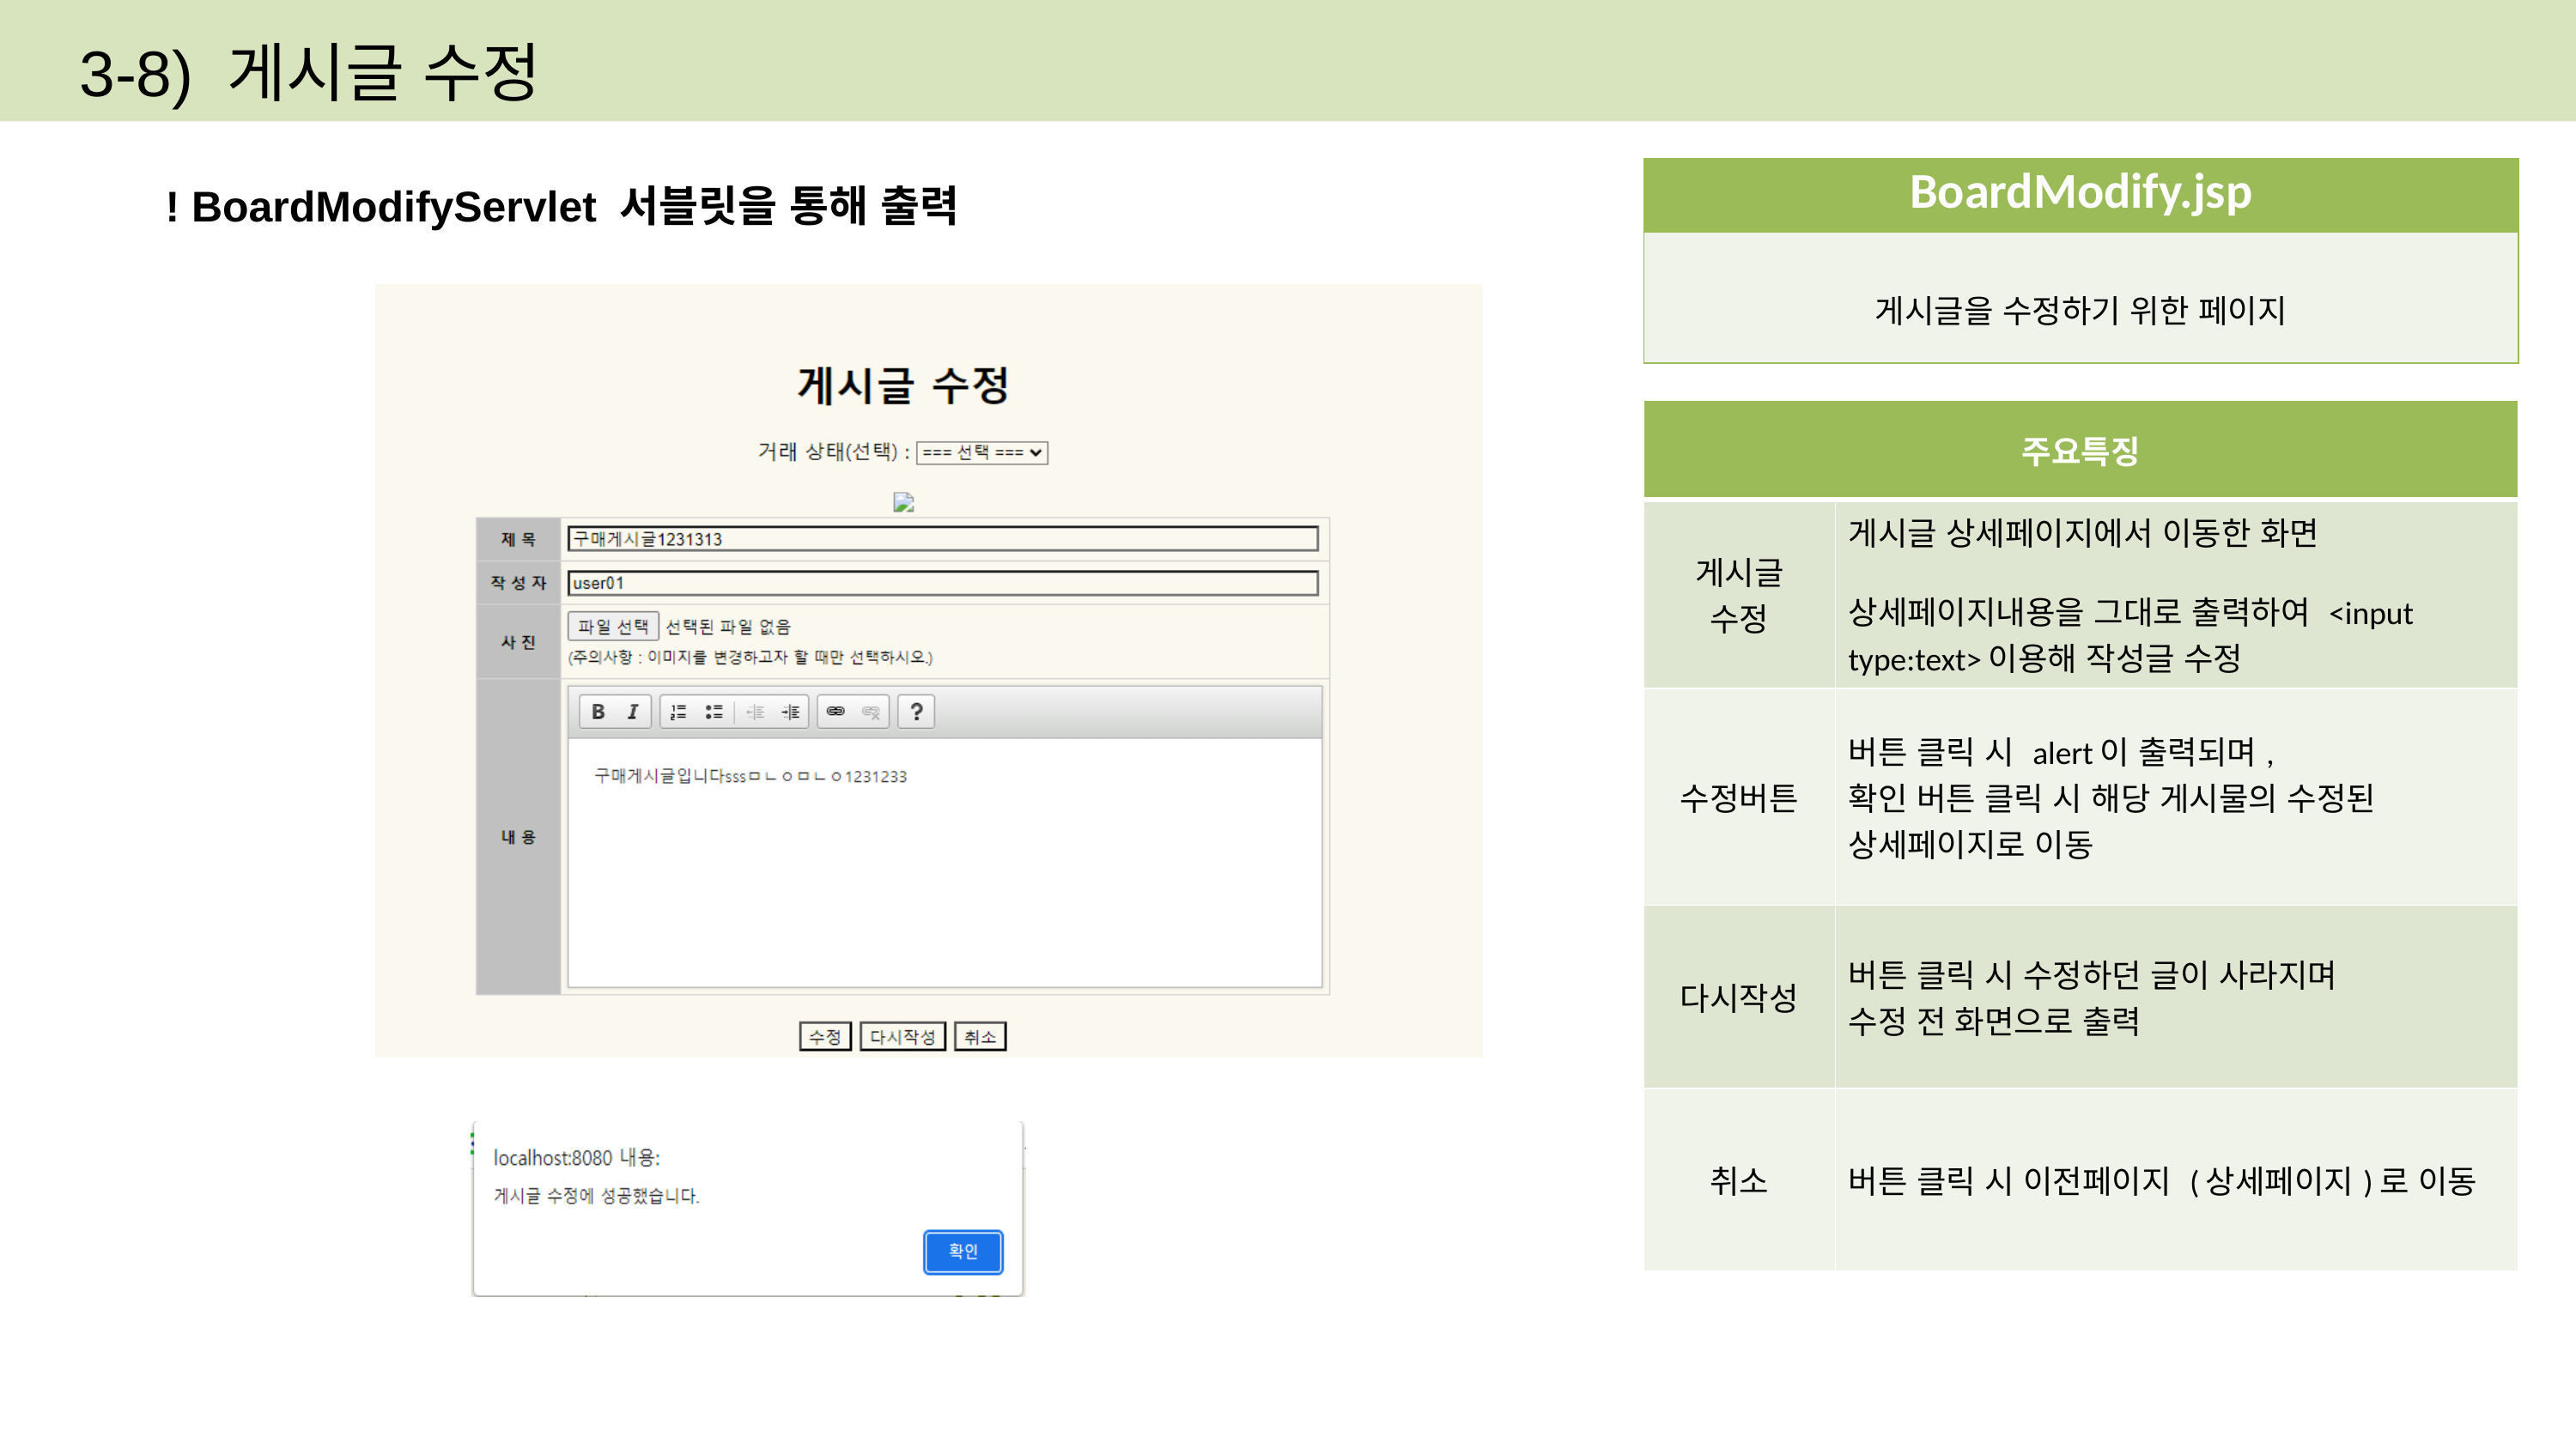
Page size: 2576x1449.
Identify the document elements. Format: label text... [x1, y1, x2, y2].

table_cell 버튼 클릭 시 수정하던 글이 사라지며 수정 전 화면으로 출력 [1836, 906, 2518, 1088]
text_box ! BoardModifyServlet 서블릿을 통해 출력 [118, 153, 1899, 231]
table_cell 수정버튼 [1644, 689, 1835, 905]
table_header 주요특징 [1644, 401, 2518, 497]
text_box [0, 0, 2576, 122]
picture [375, 284, 1484, 1058]
table_cell 게시글 상세페이지에서 이동한 화면 상세페이지내용을 그대로 출력하여 <input type:text>이용해 작성글 수정 [1836, 502, 2518, 688]
table_cell 게시글을 수정하기 위한 페이지 [1644, 233, 2518, 362]
table_cell 버튼 클릭 시 alert이 출력되며, 확인 버튼 클릭 시 해당 게시물의 수정된 상세페이지로 이동 [1836, 689, 2518, 905]
text_box 3-8) 게시글 수정 [32, 9, 1245, 110]
table_cell 취소 [1644, 1089, 1835, 1270]
picture [470, 1120, 1026, 1298]
table_cell 버튼 클릭 시 이전페이지 (상세페이지)로 이동 [1836, 1089, 2518, 1270]
table_cell 다시작성 [1644, 906, 1835, 1088]
table_header BoardModify.jsp [1899, 160, 2518, 231]
table_cell 게시글 수정 [1644, 502, 1835, 688]
